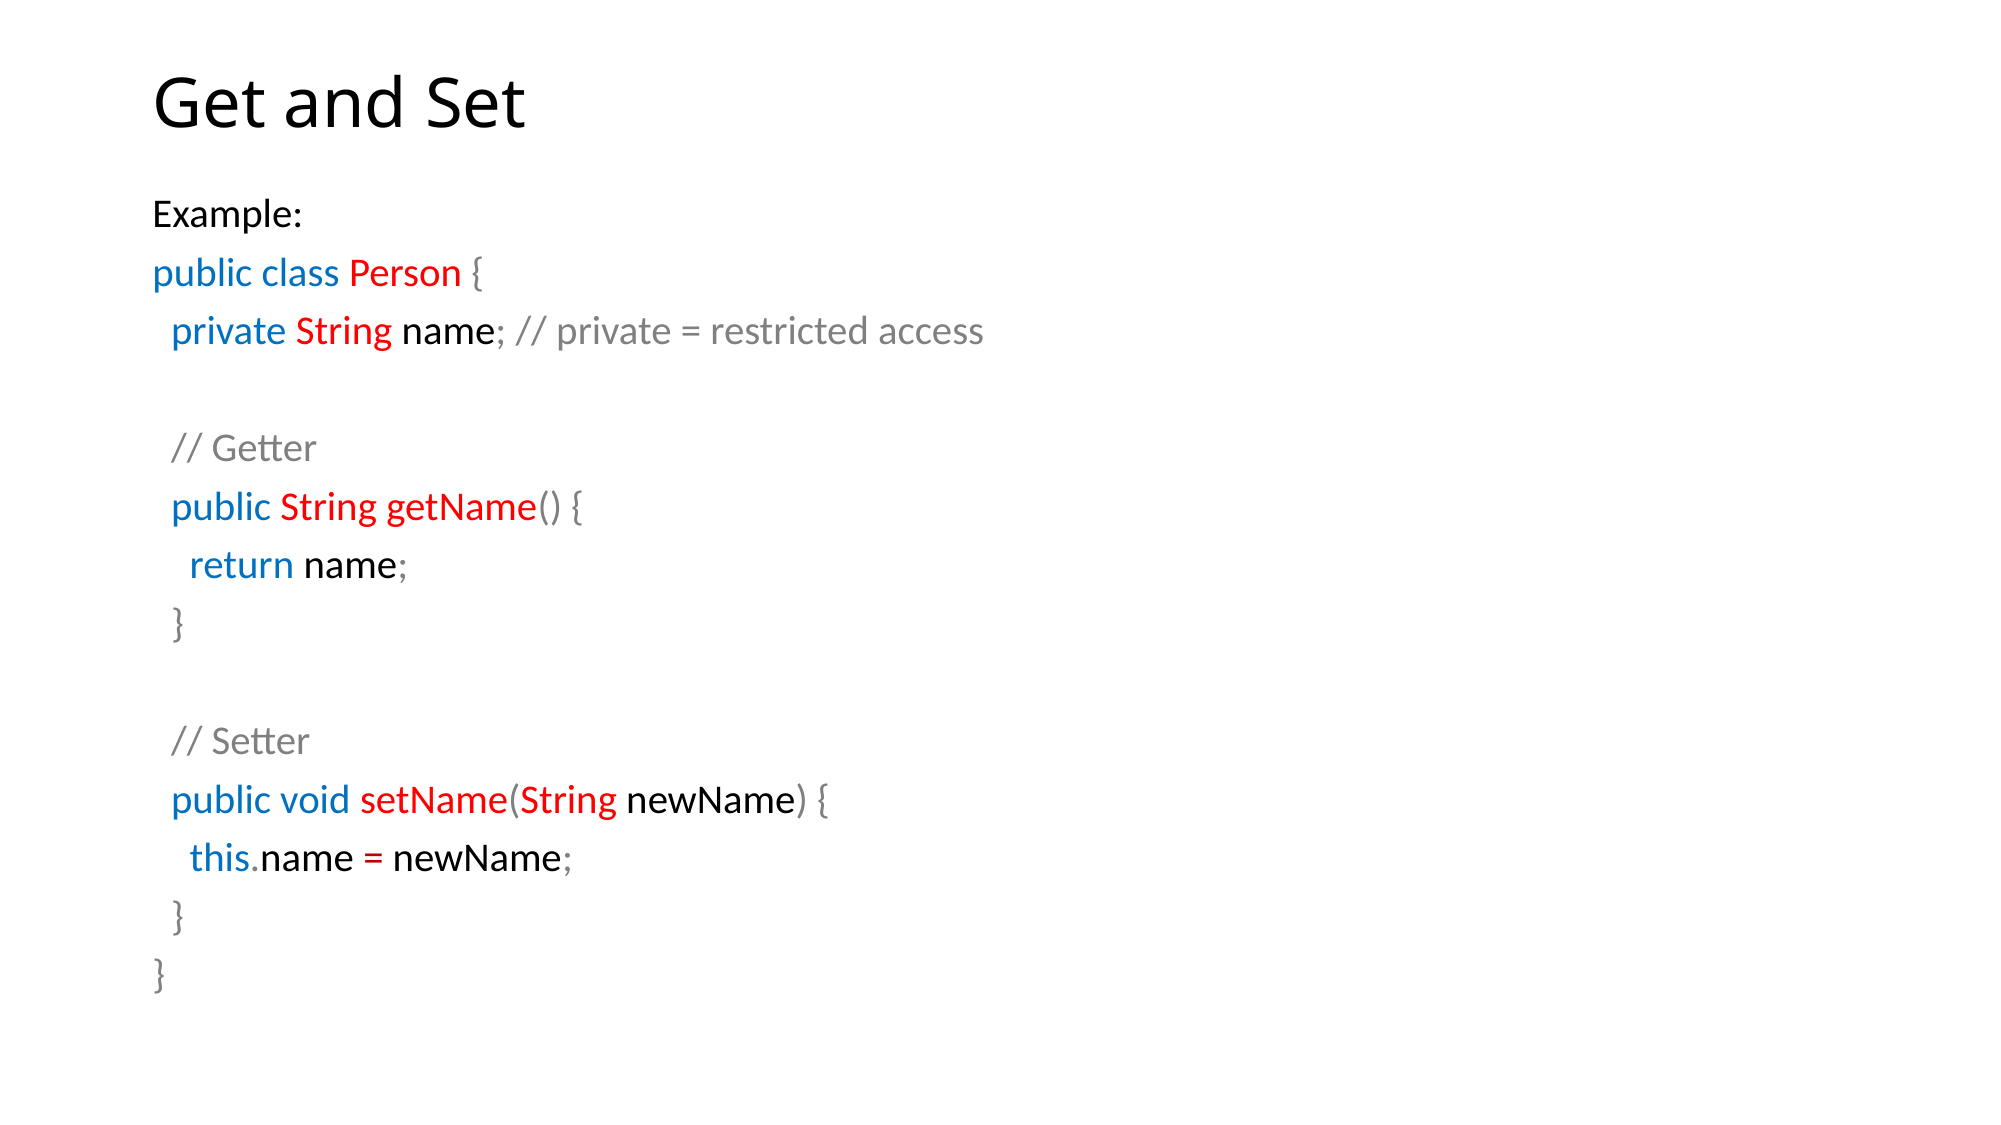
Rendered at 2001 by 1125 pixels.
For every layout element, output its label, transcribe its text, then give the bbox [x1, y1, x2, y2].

list Example: public class Person { private String name; // private = restricted access // Getter public String getName() { return name; } // Setter public void setName(String newName) { this.name = newName; } } [137, 184, 1863, 1014]
title Get and Set [137, 59, 1863, 150]
